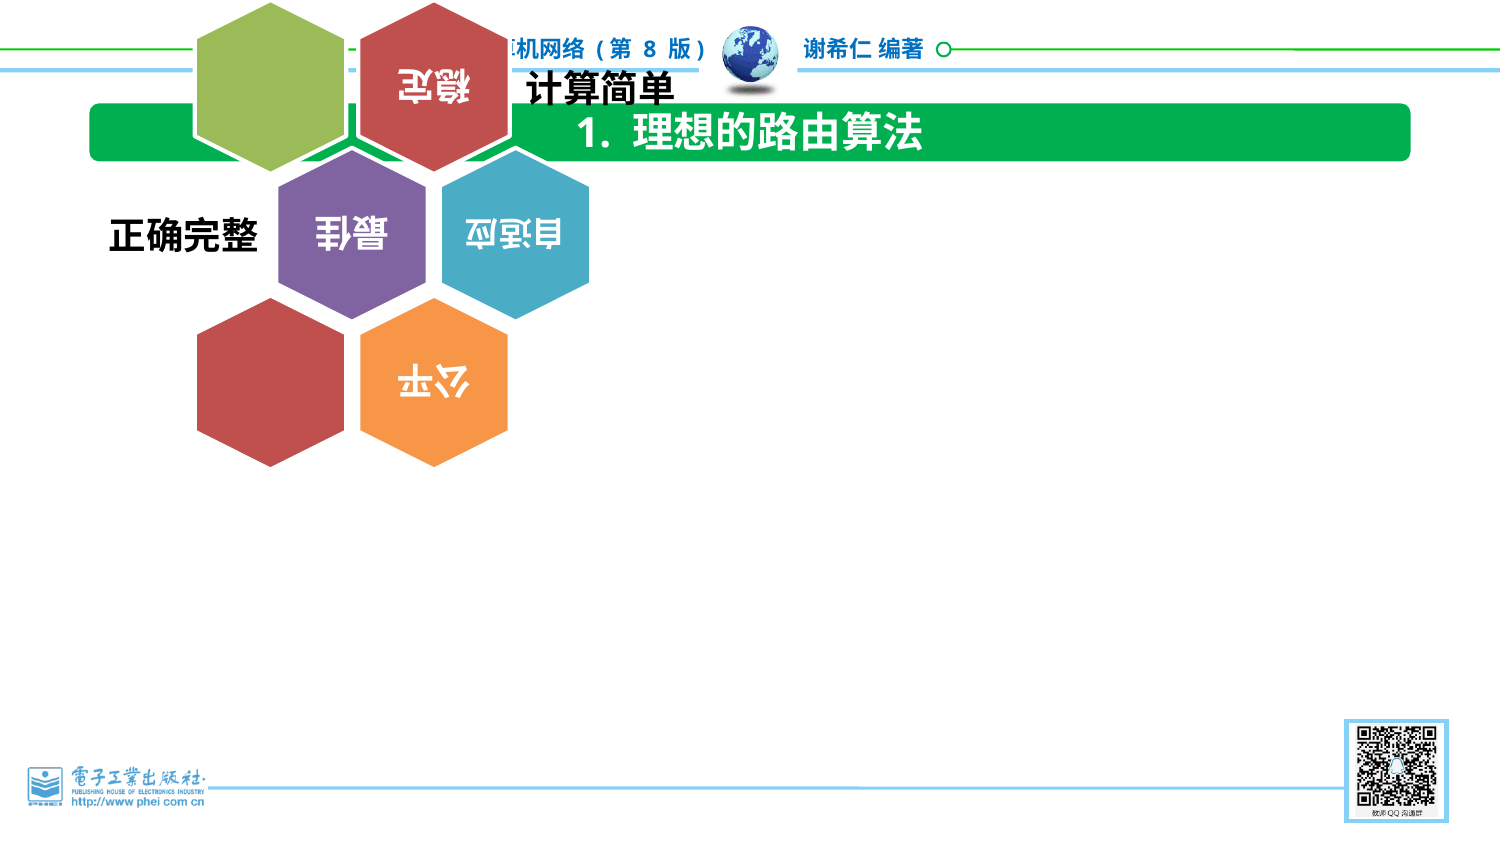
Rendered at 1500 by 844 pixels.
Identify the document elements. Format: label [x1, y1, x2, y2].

text_box [302, 97, 405, 163]
picture [1355, 724, 1438, 817]
picture [23, 764, 208, 809]
text_box [463, 97, 1411, 163]
text_box [390, 189, 1182, 660]
picture [720, 24, 780, 97]
text_box [89, 103, 239, 162]
